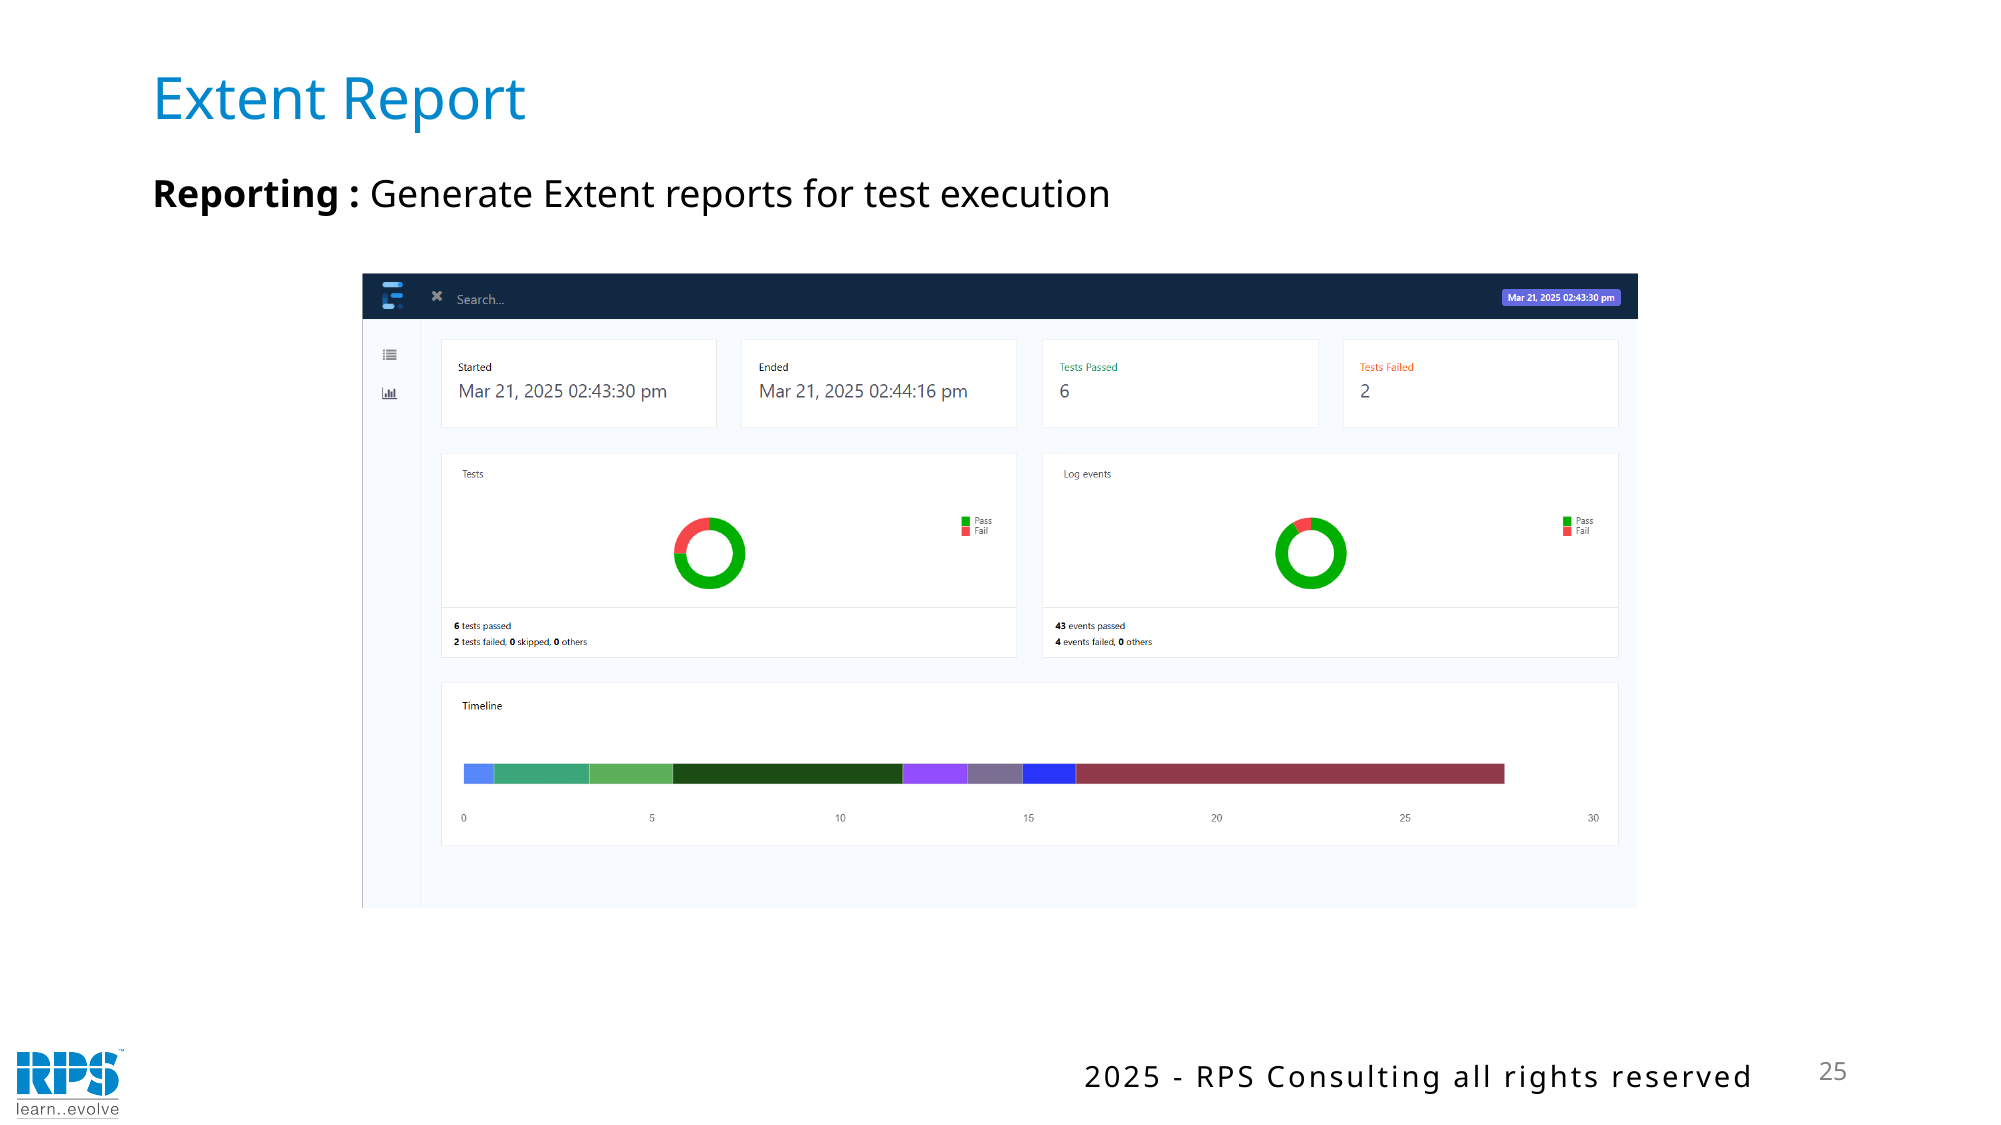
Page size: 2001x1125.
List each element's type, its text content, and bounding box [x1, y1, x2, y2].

slide_number 25 [1412, 1042, 1863, 1103]
title Extent Report [137, 59, 1863, 141]
picture [17, 1049, 124, 1119]
picture [360, 272, 1640, 909]
list Reporting : Generate Extent reports for test execution [137, 167, 1863, 1014]
